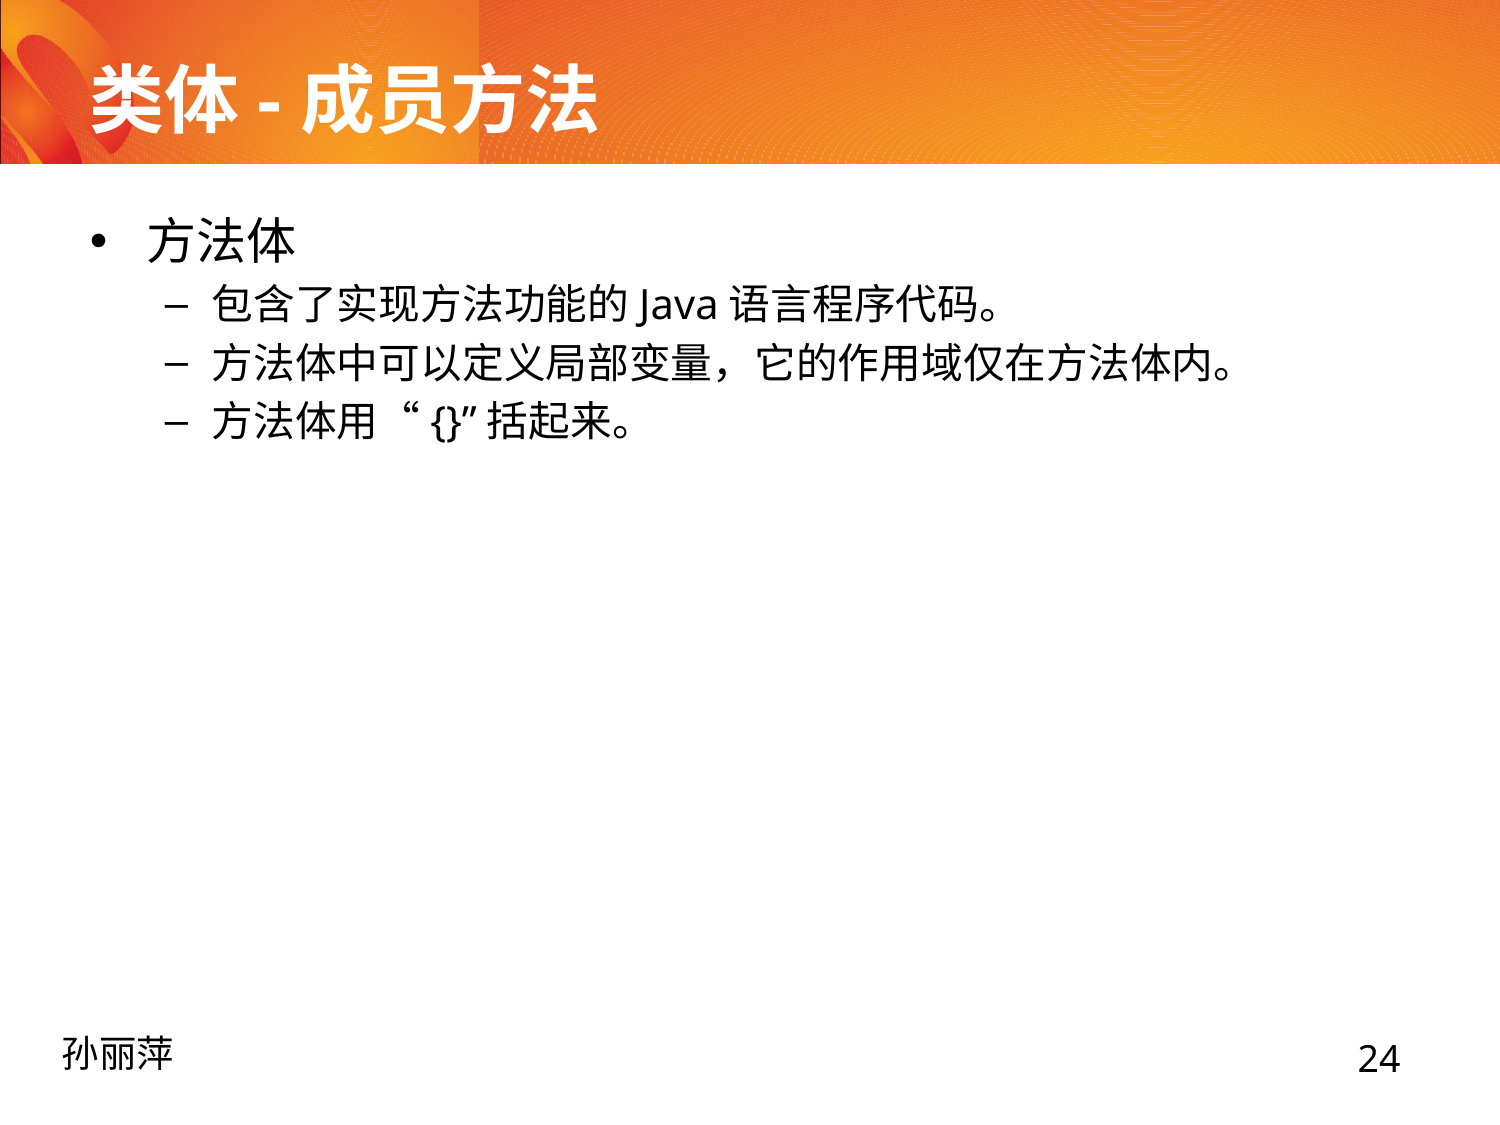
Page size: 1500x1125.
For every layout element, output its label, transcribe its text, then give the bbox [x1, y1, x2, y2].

title 类体-成员方法 [75, 45, 1425, 167]
list 方法体 包含了实现方法功能的Java语言程序代码。 方法体中可以定义局部变量，它的作用域仅在方法体内。 方法体用“{}”括起来。 [75, 190, 1425, 1005]
picture [0, 0, 1500, 164]
